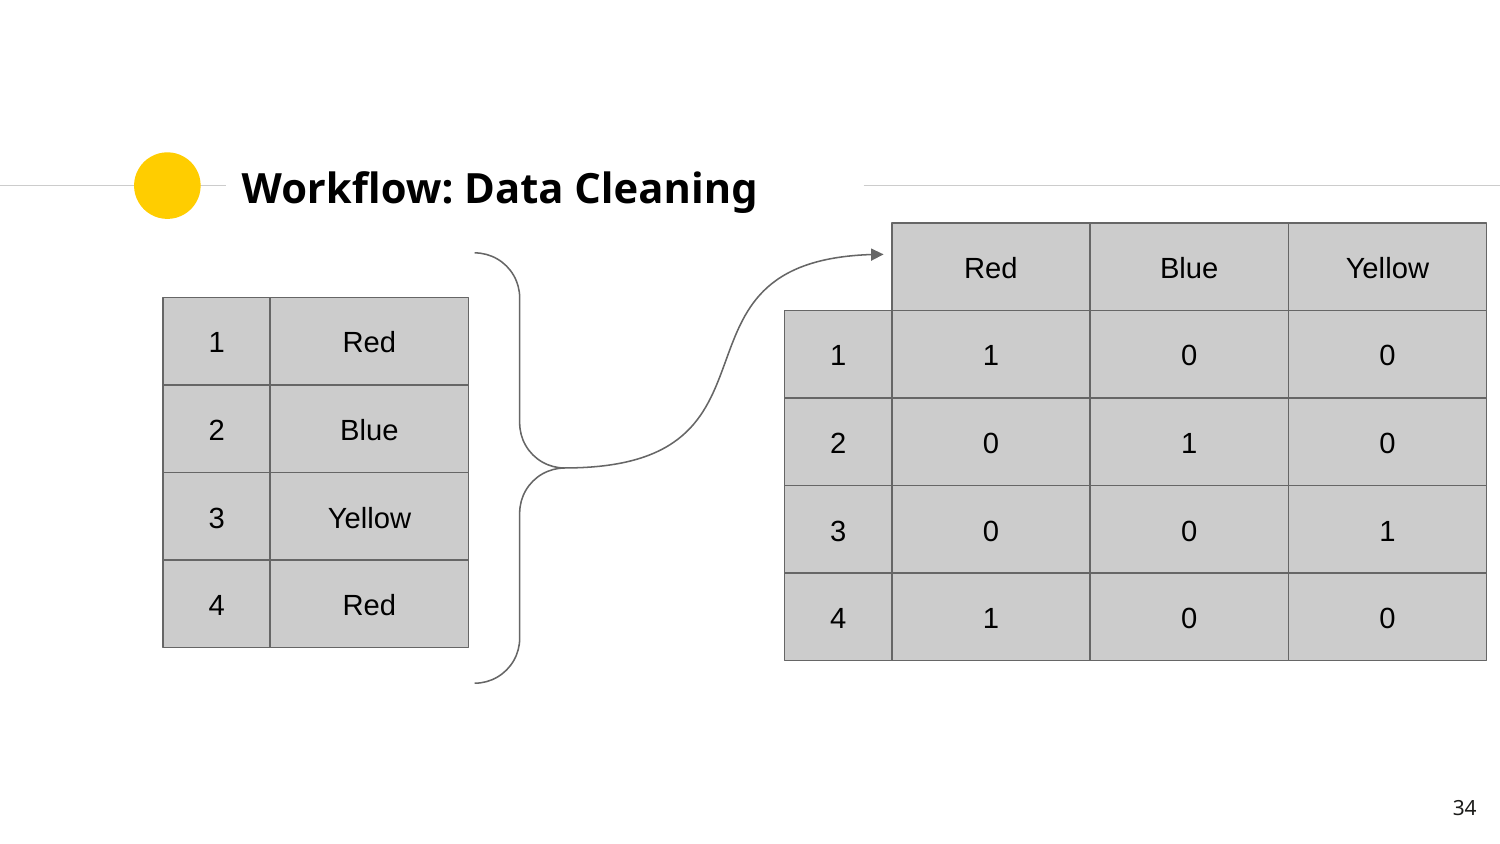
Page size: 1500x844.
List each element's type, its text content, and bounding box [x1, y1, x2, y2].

text_box Yellow [271, 472, 469, 560]
slide_number ‹#› [1401, 779, 1492, 844]
text_box 1 [891, 310, 1090, 398]
text_box [474, 252, 560, 684]
text_box 0 [891, 485, 1091, 573]
text_box Red [271, 560, 469, 648]
text_box 1 [162, 297, 271, 385]
text_box Blue [271, 385, 469, 472]
text_box 2 [162, 385, 271, 472]
text_box 1 [1090, 398, 1289, 486]
text_box 0 [1090, 310, 1288, 398]
text_box Red [271, 297, 469, 385]
text_box Red [891, 222, 1090, 310]
title Workflow: Data Cleaning [226, 151, 863, 223]
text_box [564, 254, 884, 469]
text_box 0 [1289, 574, 1487, 661]
text_box 1 [891, 573, 1091, 661]
text_box 0 [1289, 398, 1487, 486]
text_box 2 [784, 398, 891, 485]
text_box 0 [1288, 310, 1487, 398]
text_box Yellow [1288, 222, 1487, 310]
text_box 4 [162, 560, 271, 648]
text_box 3 [162, 472, 271, 560]
text_box 1 [1289, 486, 1487, 574]
text_box 4 [784, 573, 891, 661]
text_box 3 [784, 485, 891, 573]
text_box 0 [1091, 574, 1289, 661]
text_box Blue [1090, 222, 1288, 310]
text_box 0 [891, 398, 1090, 485]
text_box 0 [1091, 486, 1289, 574]
